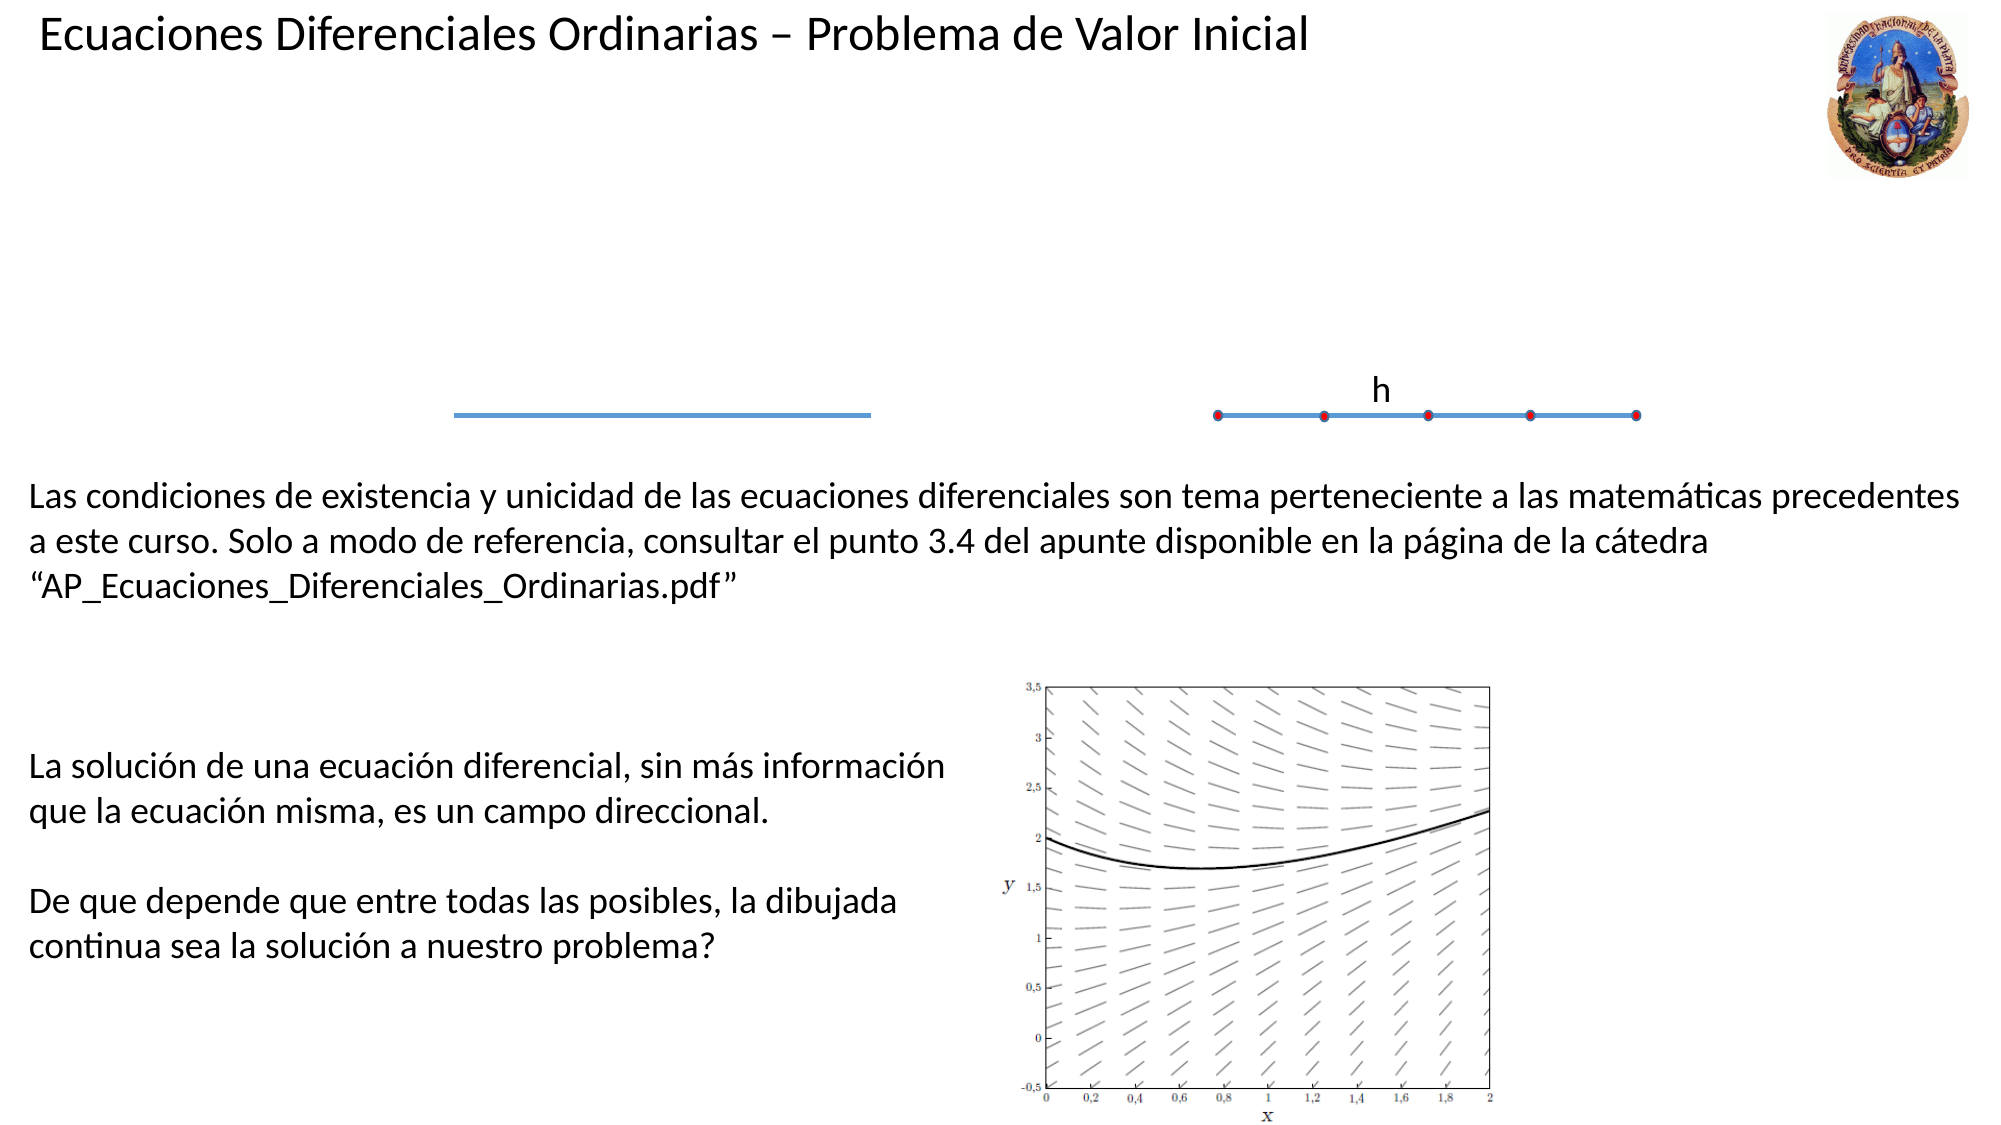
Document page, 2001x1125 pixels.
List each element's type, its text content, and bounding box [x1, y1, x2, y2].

text_box [1212, 409, 1224, 422]
text_box [1631, 409, 1642, 422]
text_box [1525, 416, 1536, 422]
text_box [1525, 409, 1536, 415]
text_box [1423, 418, 1434, 422]
subtitle Ecuaciones Diferenciales Ordinarias – Problema de Valor Inicial [0, 0, 1426, 76]
picture [1827, 13, 1969, 178]
text_box [1319, 416, 1330, 423]
picture [989, 671, 1505, 1125]
text_box [1319, 410, 1330, 415]
text_box h [1356, 357, 1446, 415]
